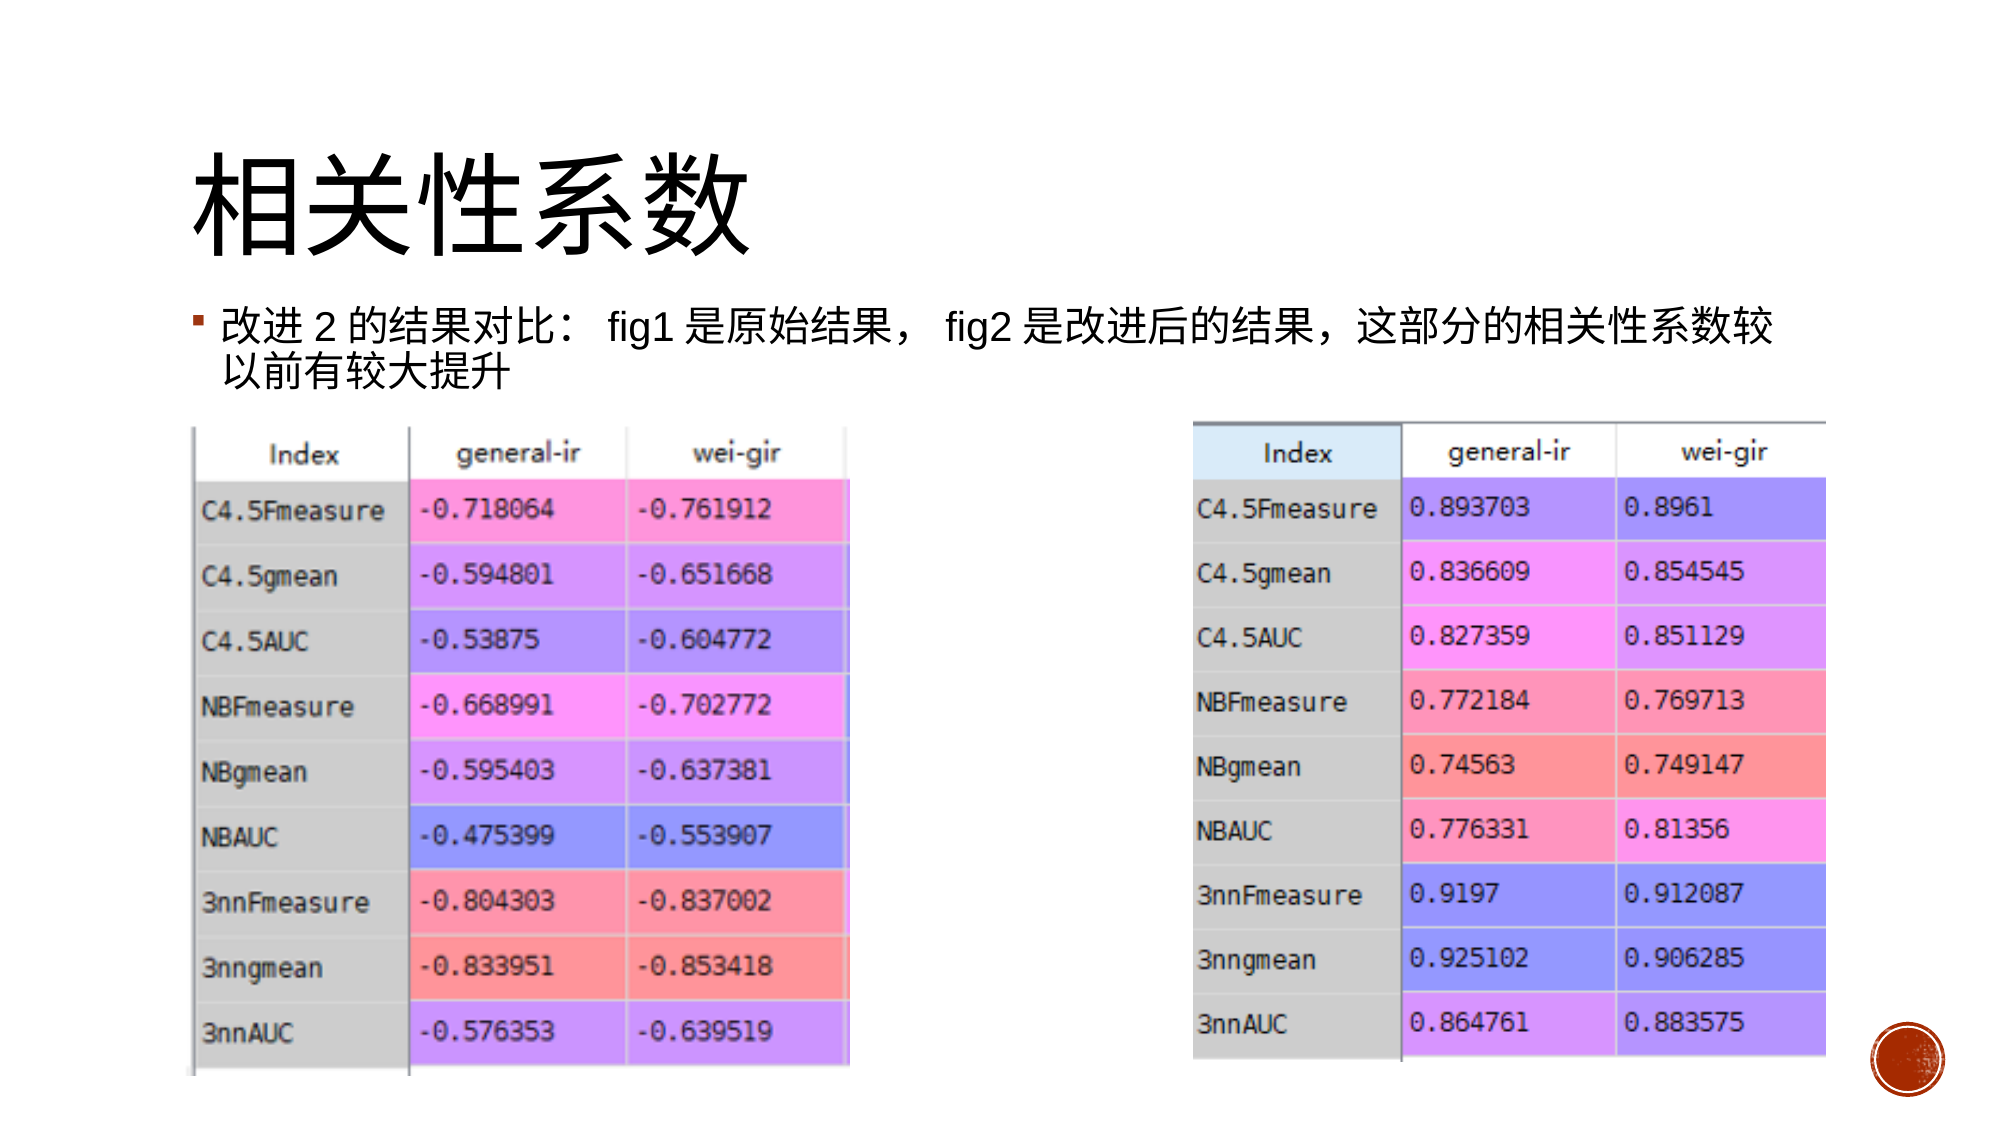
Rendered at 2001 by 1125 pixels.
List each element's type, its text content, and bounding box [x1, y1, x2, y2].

list 改进2的结果对比：fig1是原始结果，fig2是改进后的结果，这部分的相关性系数较以前有较大提升 [175, 297, 1826, 1013]
title 相关性系数 [175, 79, 1826, 297]
picture [175, 406, 850, 1076]
picture [1193, 420, 1826, 1062]
